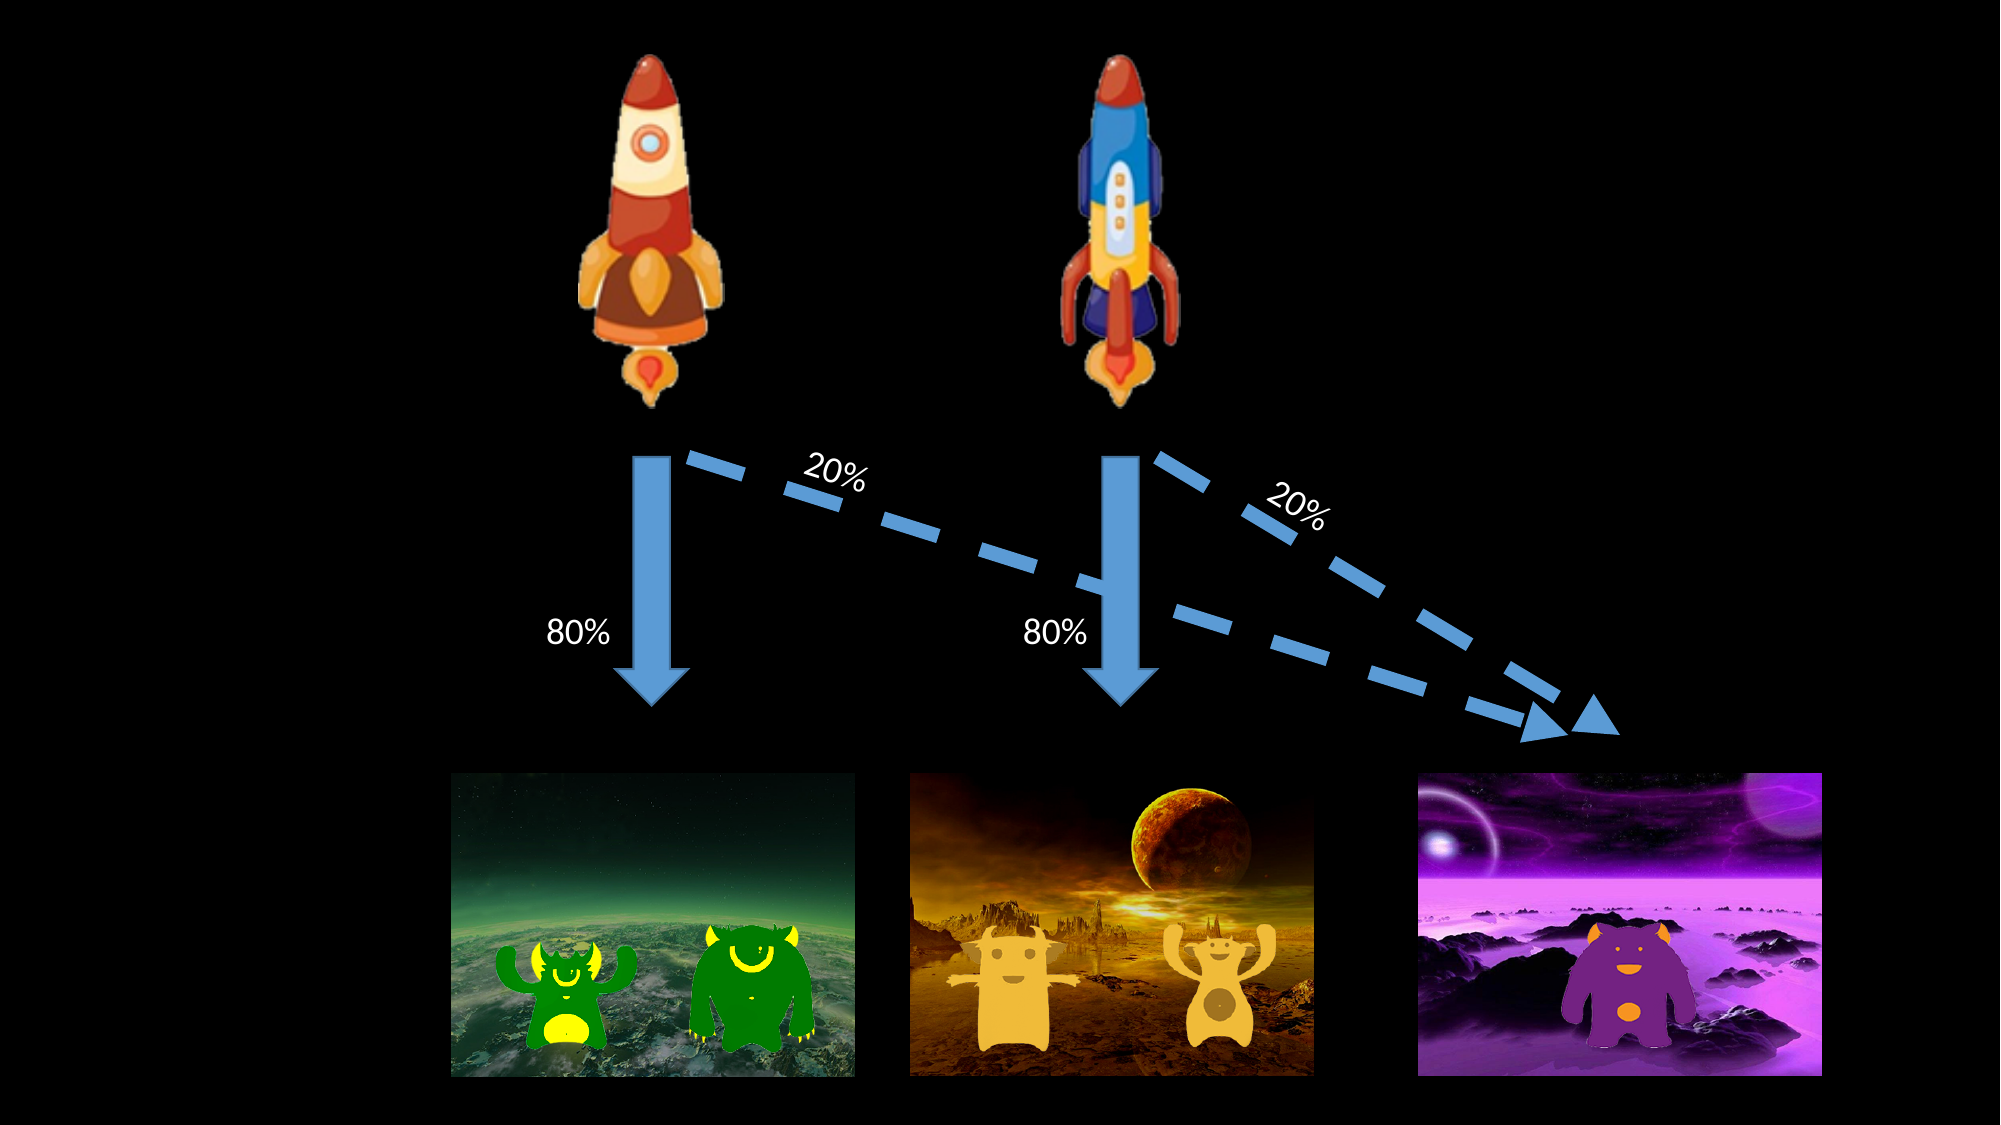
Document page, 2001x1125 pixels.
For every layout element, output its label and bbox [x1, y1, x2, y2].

text_box [450, 54, 1822, 1077]
